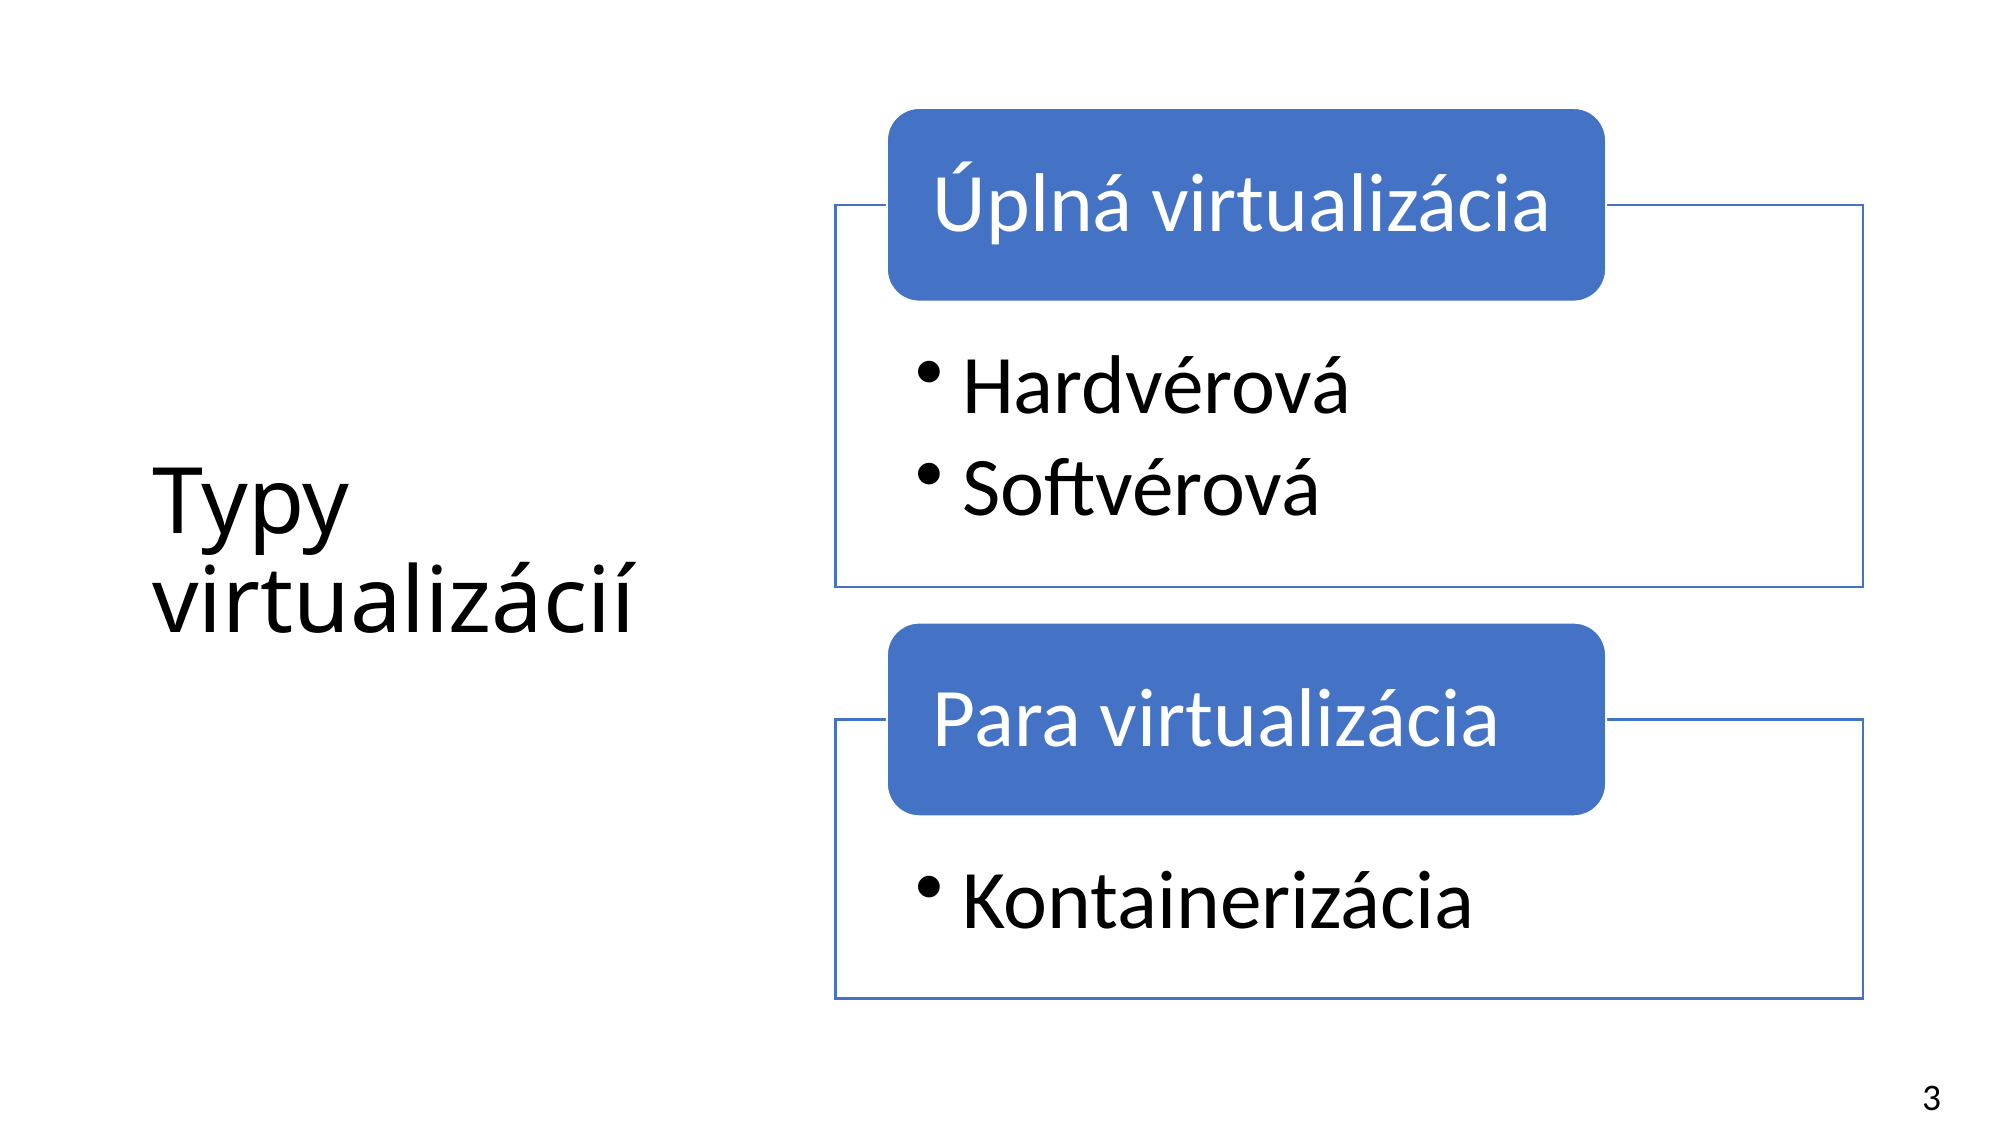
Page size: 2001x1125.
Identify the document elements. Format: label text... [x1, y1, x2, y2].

title Typy virtualizácií [137, 101, 691, 1005]
text_box 3 [1863, 1064, 2000, 1125]
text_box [835, 101, 1863, 1005]
